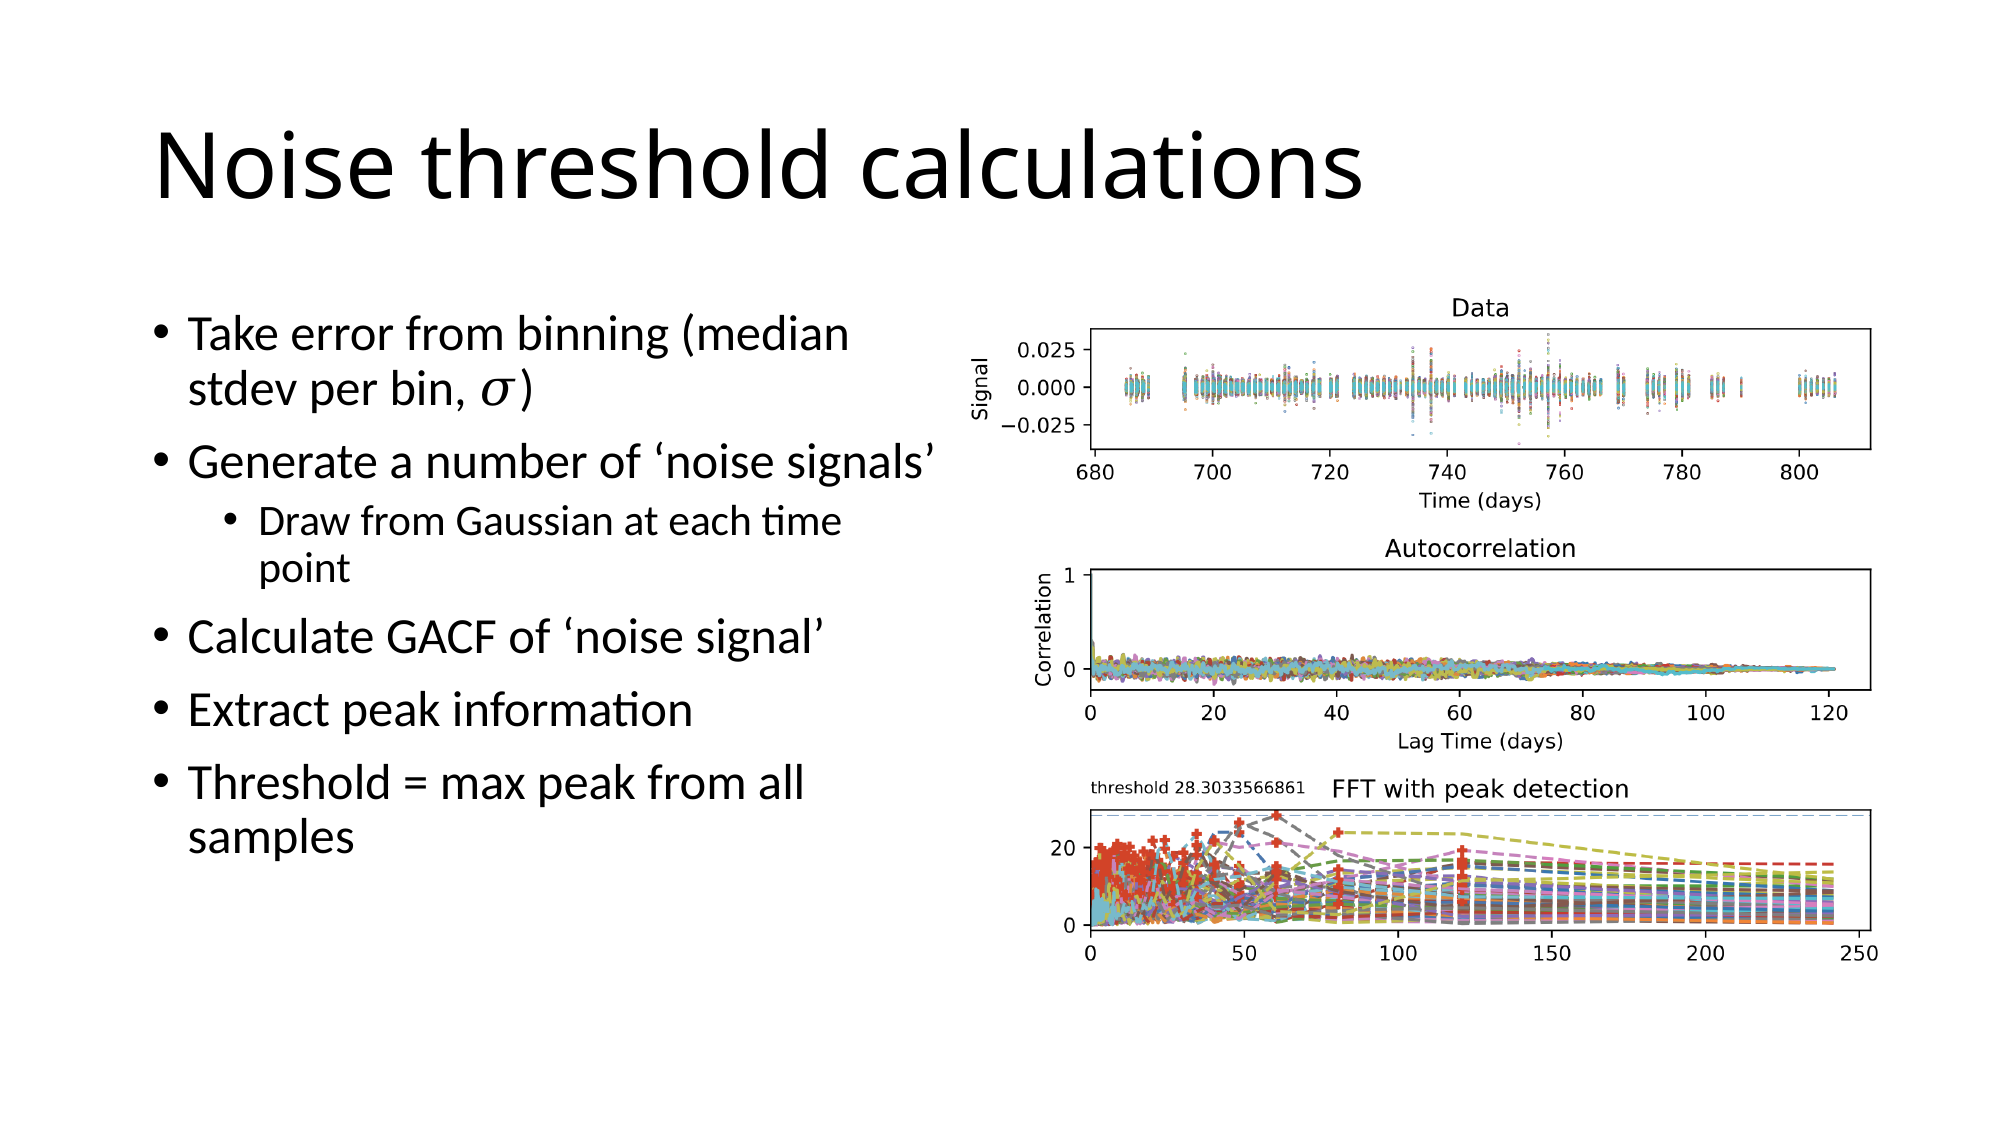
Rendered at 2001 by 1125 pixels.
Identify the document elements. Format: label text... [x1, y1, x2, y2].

title Noise threshold calculations [137, 59, 1863, 278]
picture [951, 277, 1896, 983]
